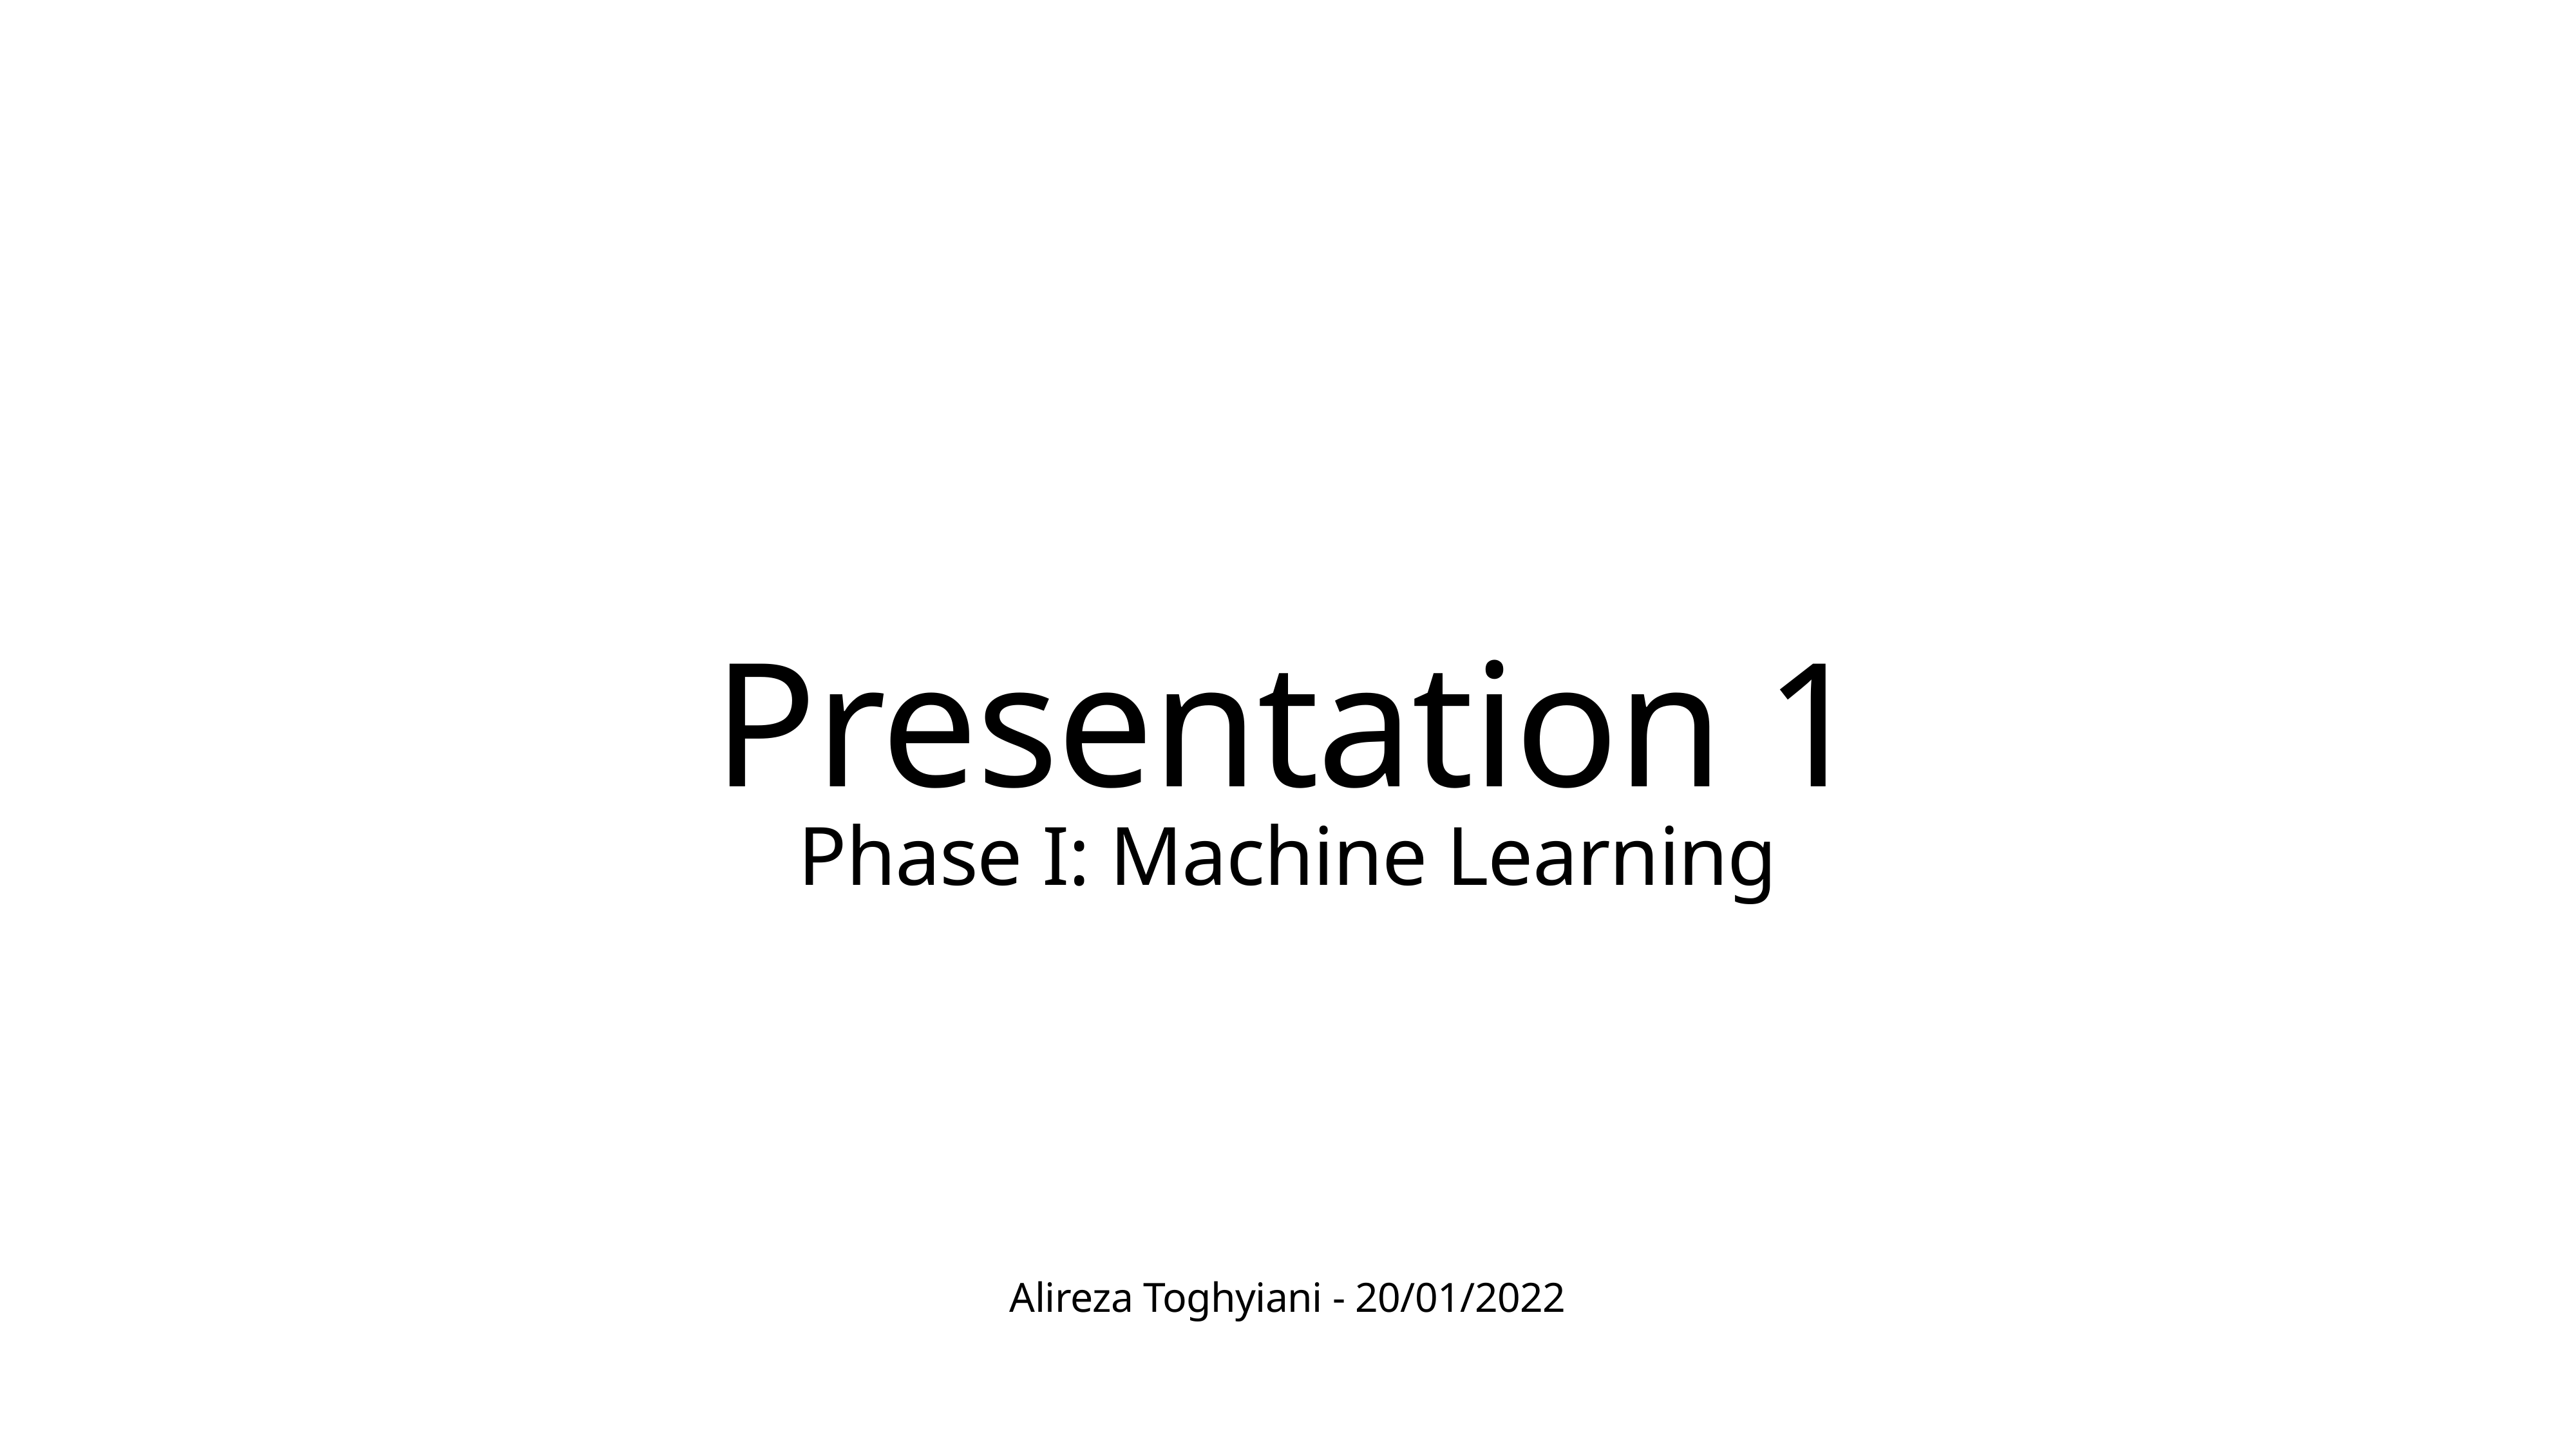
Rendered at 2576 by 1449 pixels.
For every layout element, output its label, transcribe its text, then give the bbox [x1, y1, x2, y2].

subtitle Phase I: Machine Learning [128, 799, 2448, 1038]
list Alireza Toghyiani - 20/01/2022 [128, 1265, 2448, 1331]
title Presentation 1 [128, 374, 2448, 799]
